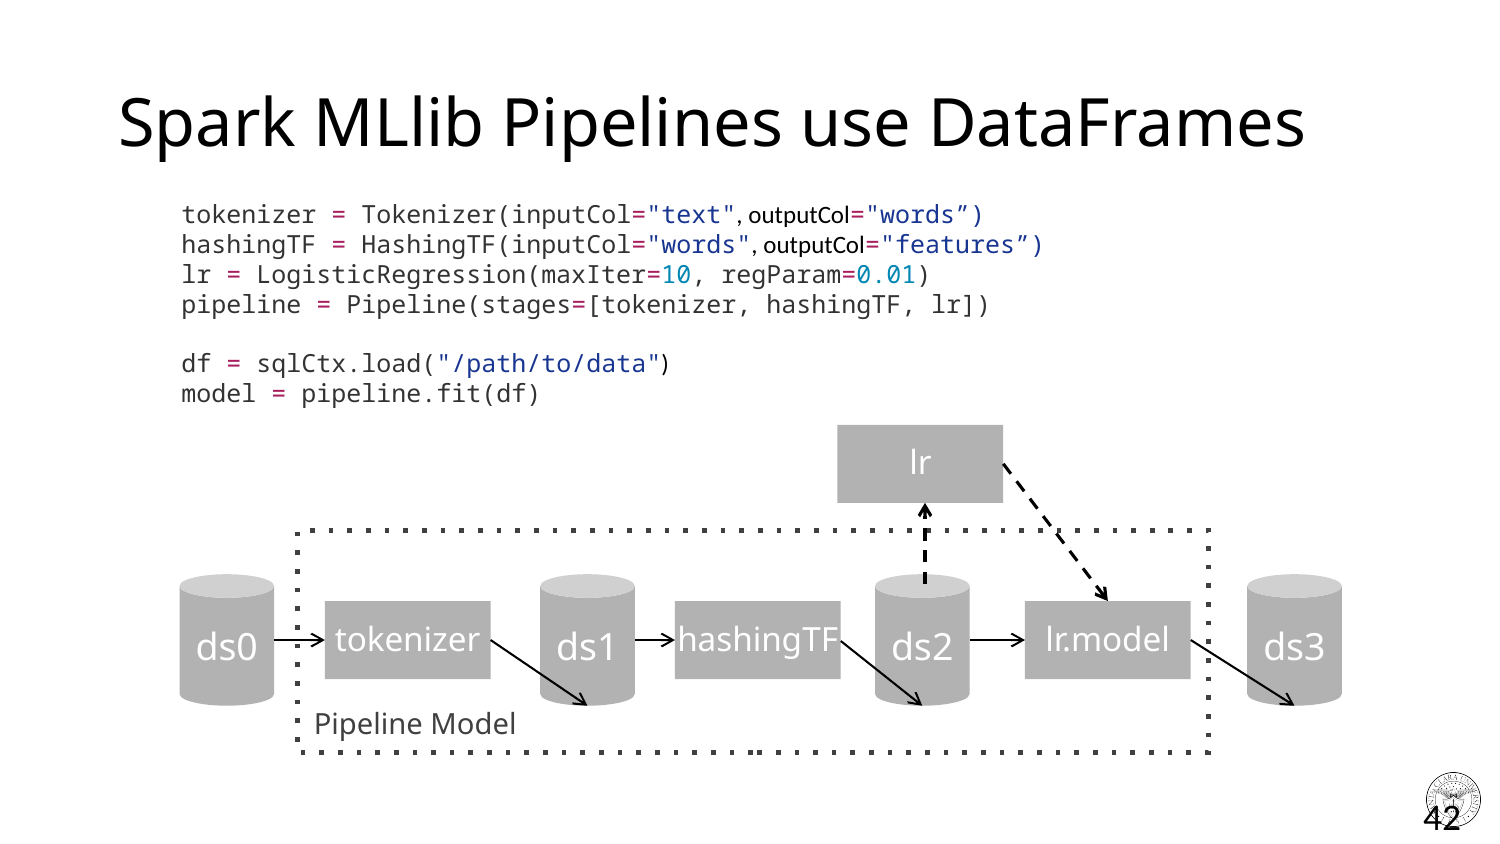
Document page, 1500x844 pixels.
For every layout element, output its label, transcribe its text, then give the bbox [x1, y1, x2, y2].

text_box lr [837, 424, 1004, 503]
text_box ds3 [1246, 573, 1343, 707]
title Spark MLlib Pipelines use DataFrames [103, 44, 1397, 169]
slide_number 42 [1408, 785, 1500, 830]
text_box ds0 [178, 573, 275, 707]
picture [1426, 772, 1481, 785]
text_box tokenizer = Tokenizer(inputCol="text", outputCol="words”) hashingTF = HashingTF(inputCol="words", outputCol="features”) lr = LogisticRegression(maxIter=10, regParam=0.01) pipeline = Pipeline(stages=[tokenizer, hashingTF, lr]) df = sqlCtx.load("/path/to/data") model = pipeline.fit(df) [166, 190, 1317, 416]
text_box Pipeline Model [298, 697, 556, 748]
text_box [1003, 463, 1108, 601]
text_box [297, 530, 1209, 753]
